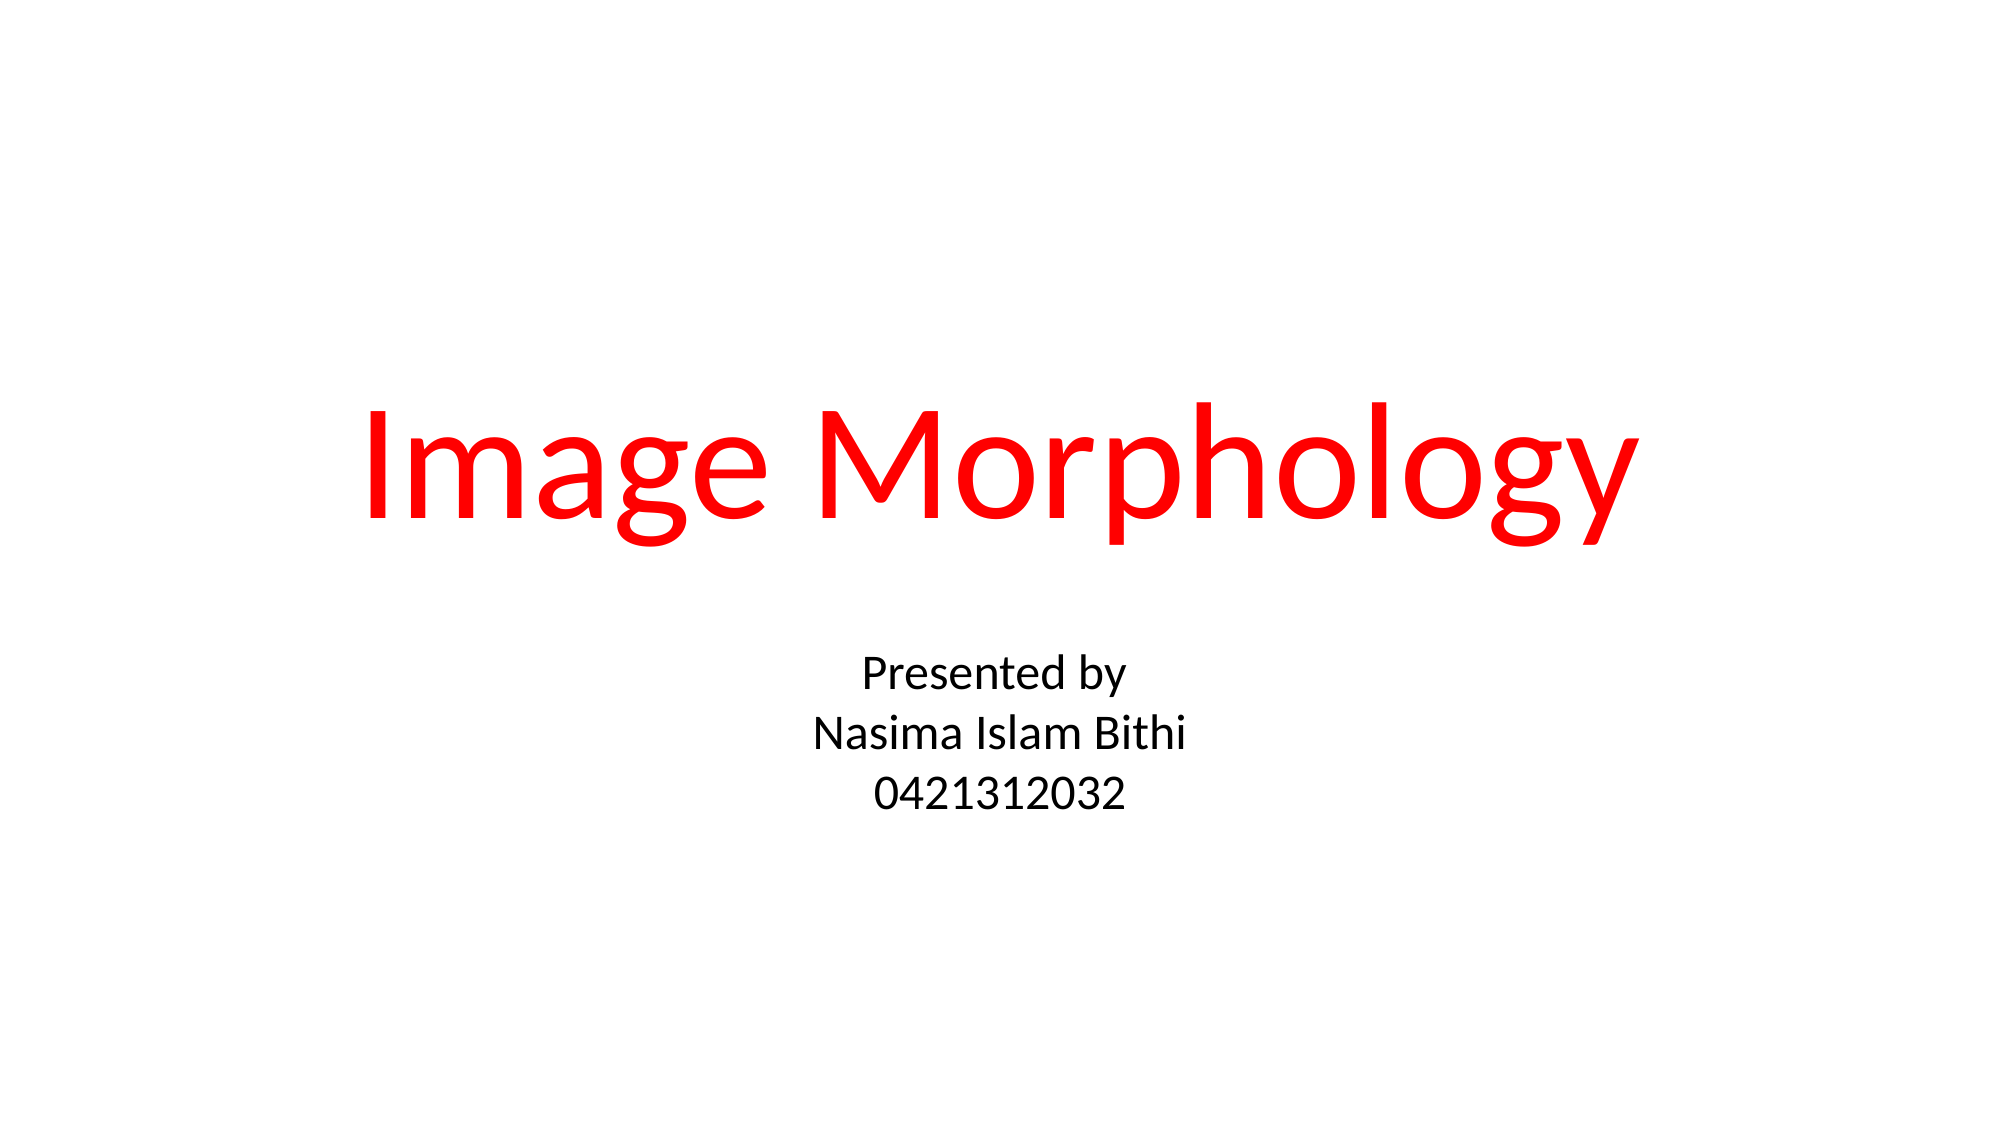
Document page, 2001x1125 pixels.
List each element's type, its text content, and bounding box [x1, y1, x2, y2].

text_box Presented by Nasima Islam Bithi 0421312032 [706, 631, 1294, 827]
title Image Morphology [249, 170, 1750, 563]
